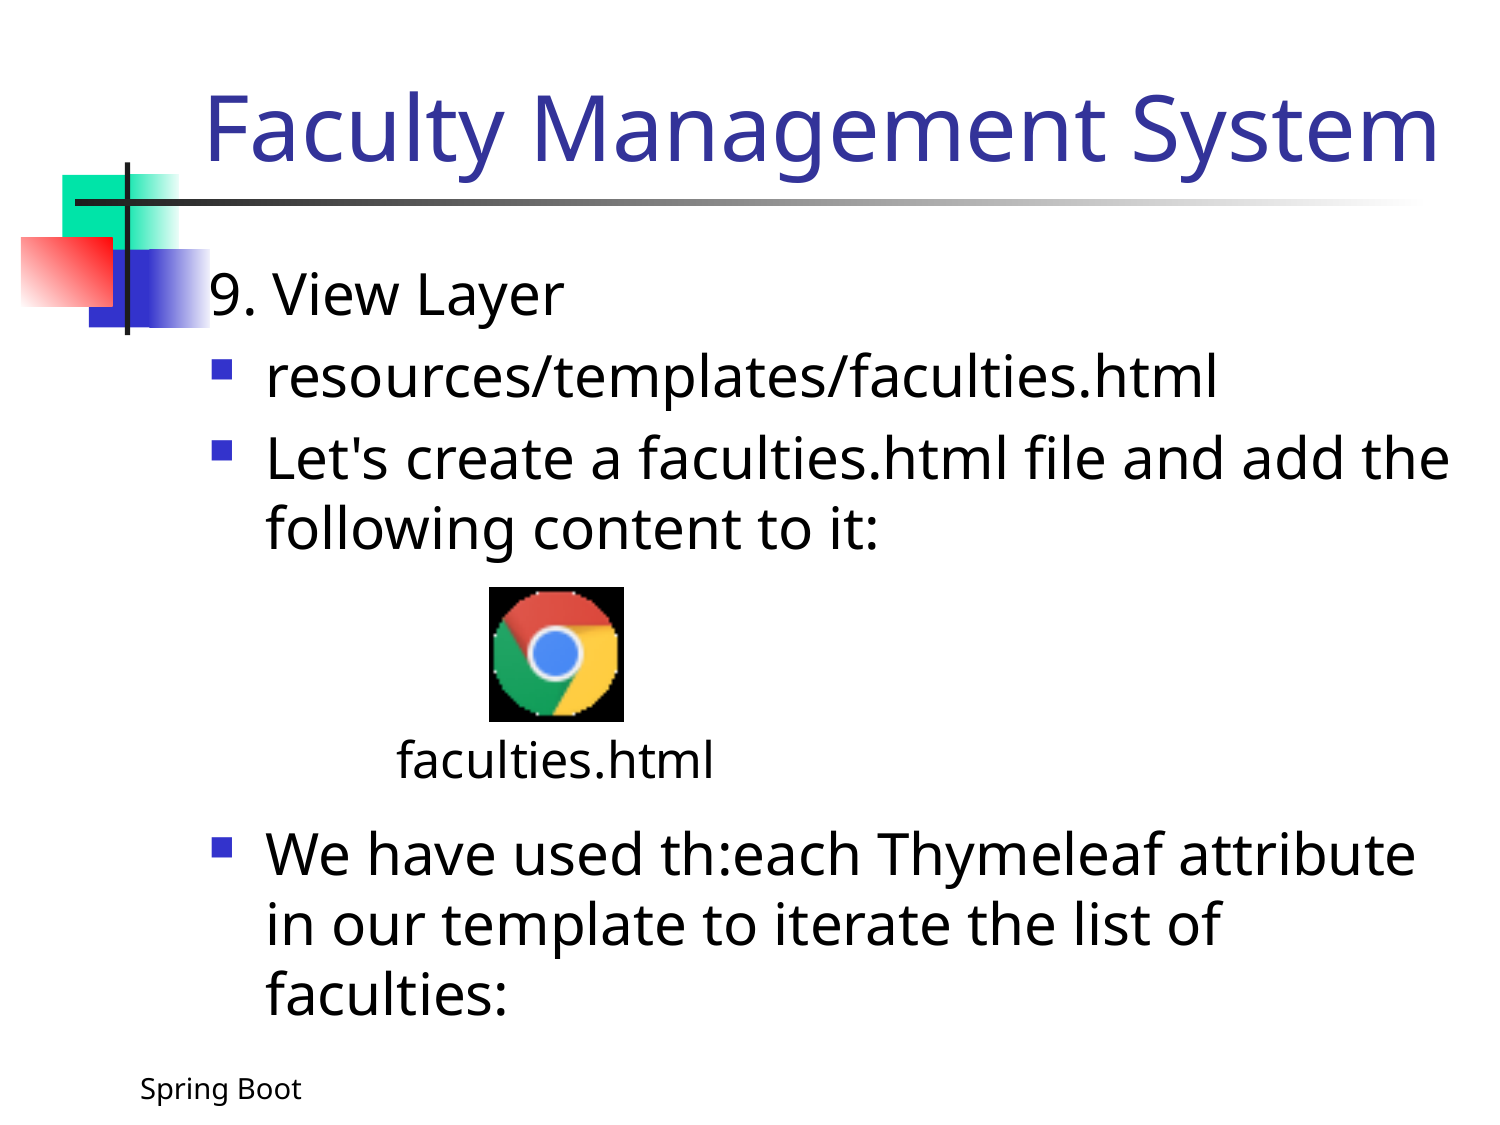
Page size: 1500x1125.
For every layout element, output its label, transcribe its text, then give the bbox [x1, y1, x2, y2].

list 9. View Layer resources/templates/faculties.html Let's create a faculties.html file and add the following content to it: We have used th:each Thymeleaf attribute in our template to iterate the list of faculties: [193, 249, 1470, 1007]
footer Spring Boot [124, 1037, 776, 1113]
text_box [374, 587, 738, 818]
title Faculty Management System [187, 0, 1467, 188]
